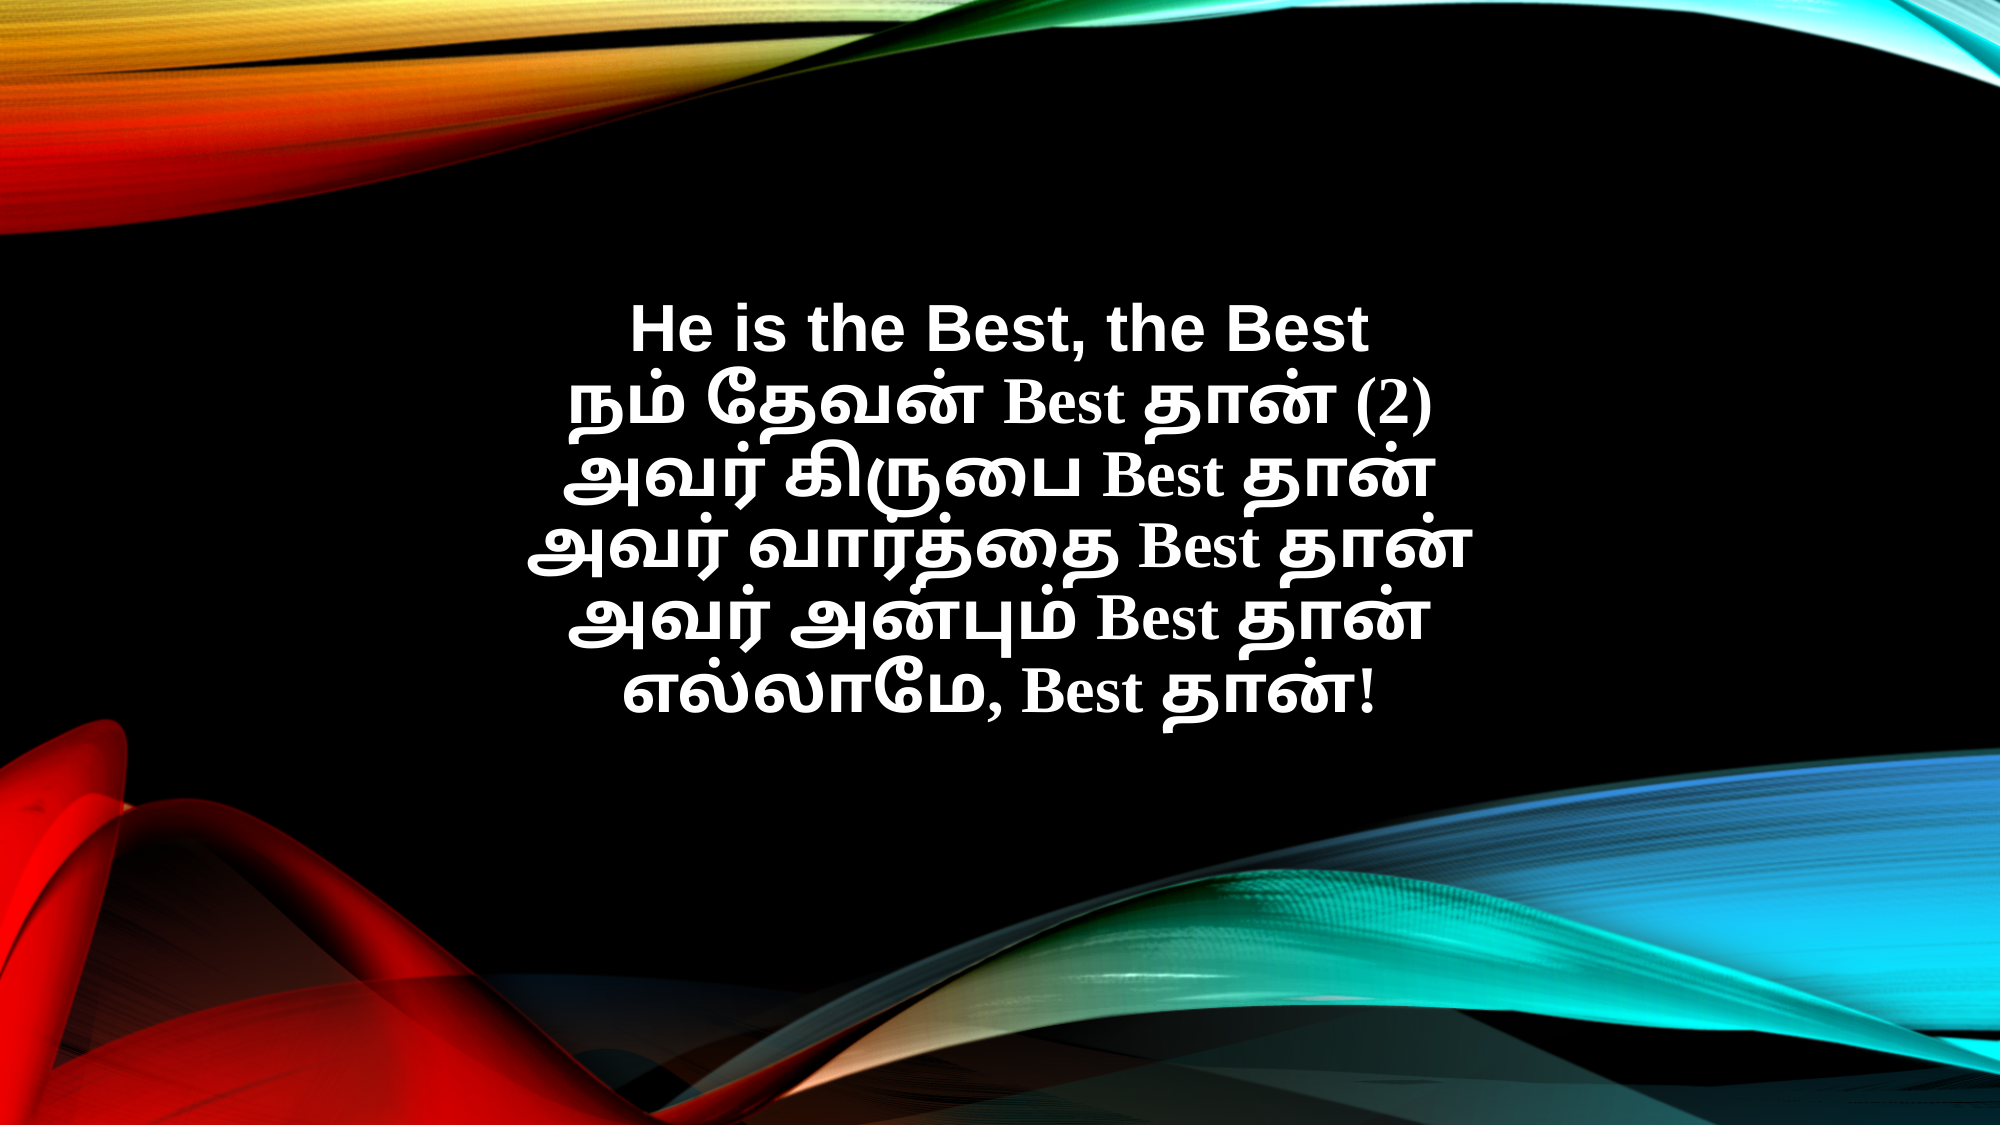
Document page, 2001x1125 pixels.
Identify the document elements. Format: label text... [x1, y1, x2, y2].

subtitle He is the Best, the Best நம் தேவன் Best தான் (2) அவர் கிருபை Best தான் அவர் வார்த்தை Best தான் அவர் அன்பும் Best தான் எல்லாமே, Best தான்! [0, 0, 2000, 1125]
